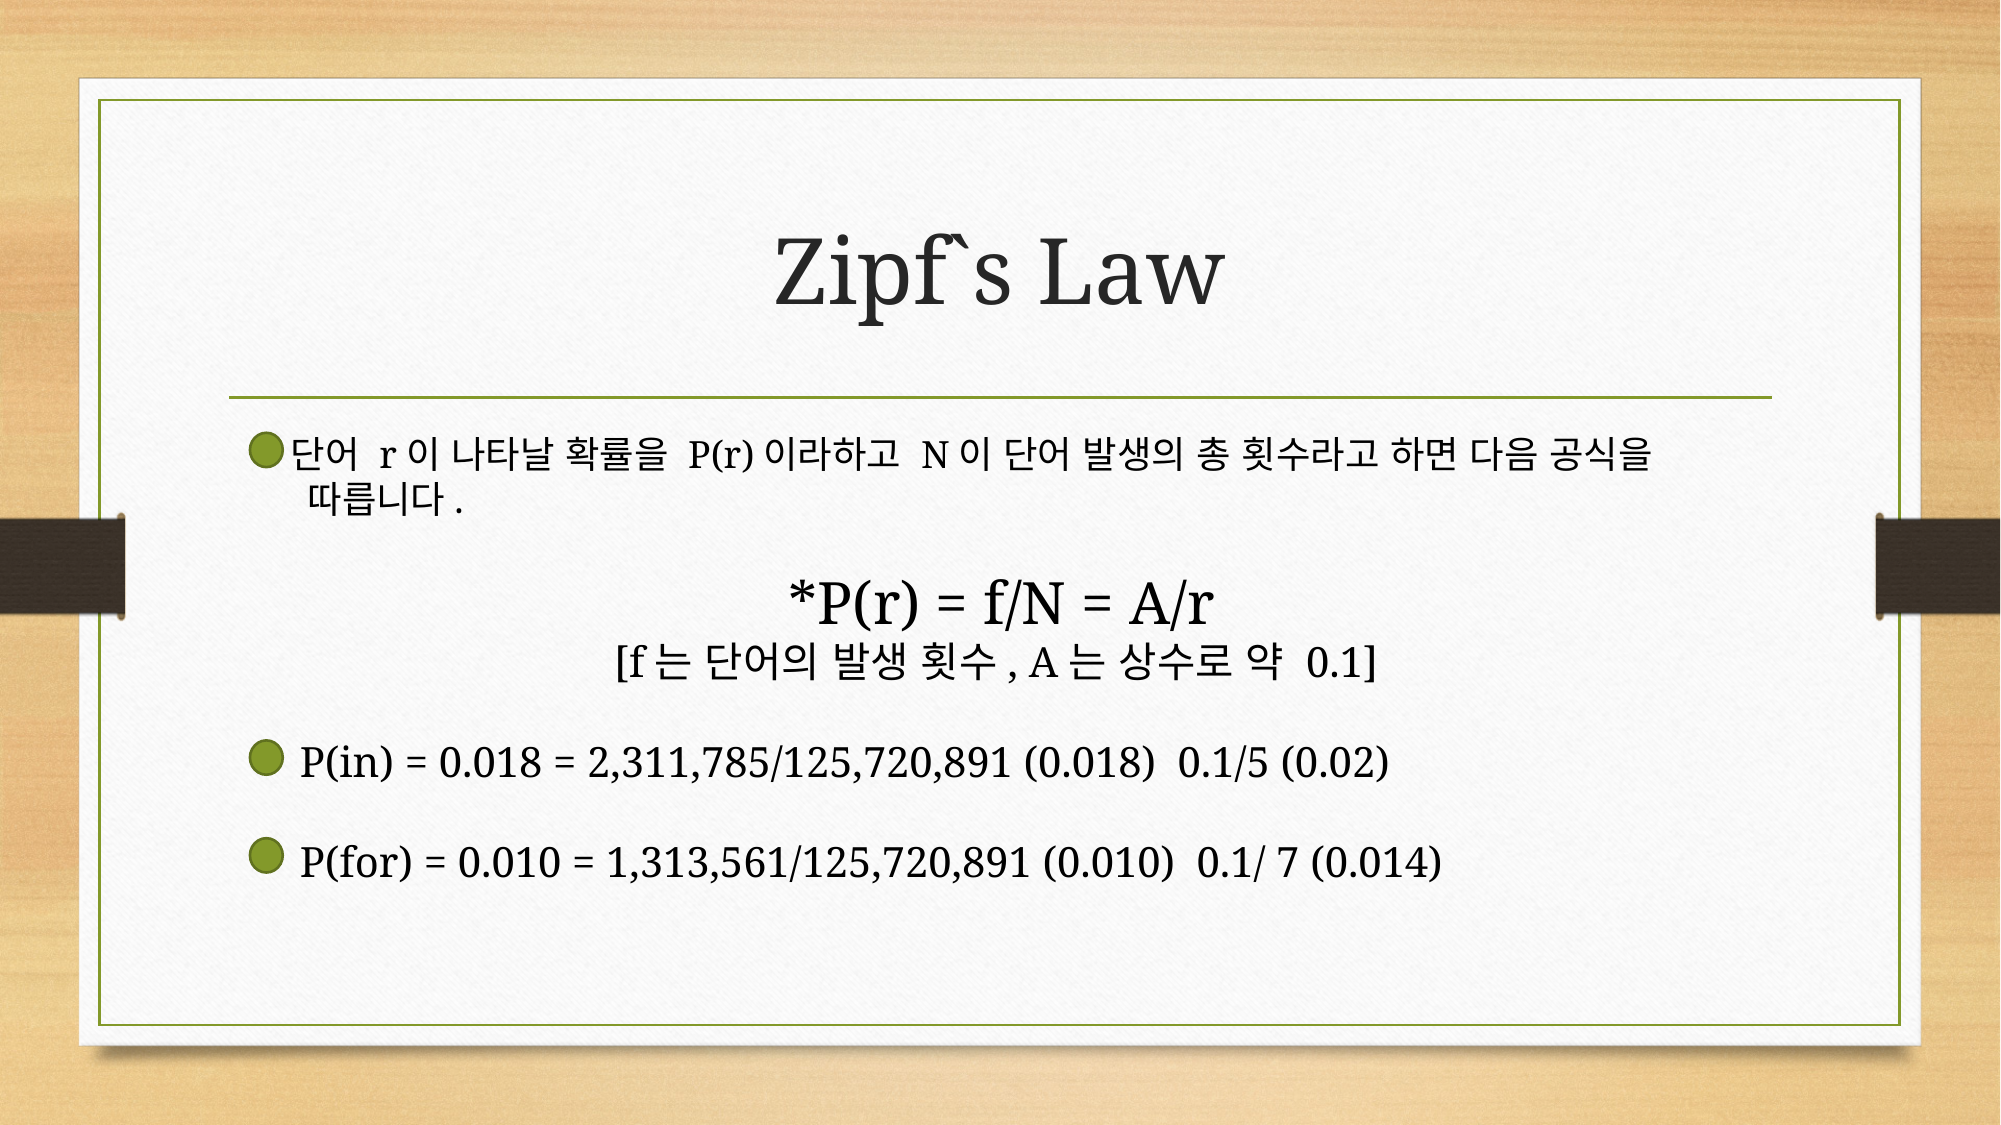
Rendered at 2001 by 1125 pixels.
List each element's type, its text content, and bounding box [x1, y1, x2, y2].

picture [0, 0, 2001, 1125]
text_box [248, 739, 285, 777]
text_box [248, 431, 285, 469]
title Zipf`s Law [212, 161, 1788, 375]
text_box [248, 836, 285, 874]
